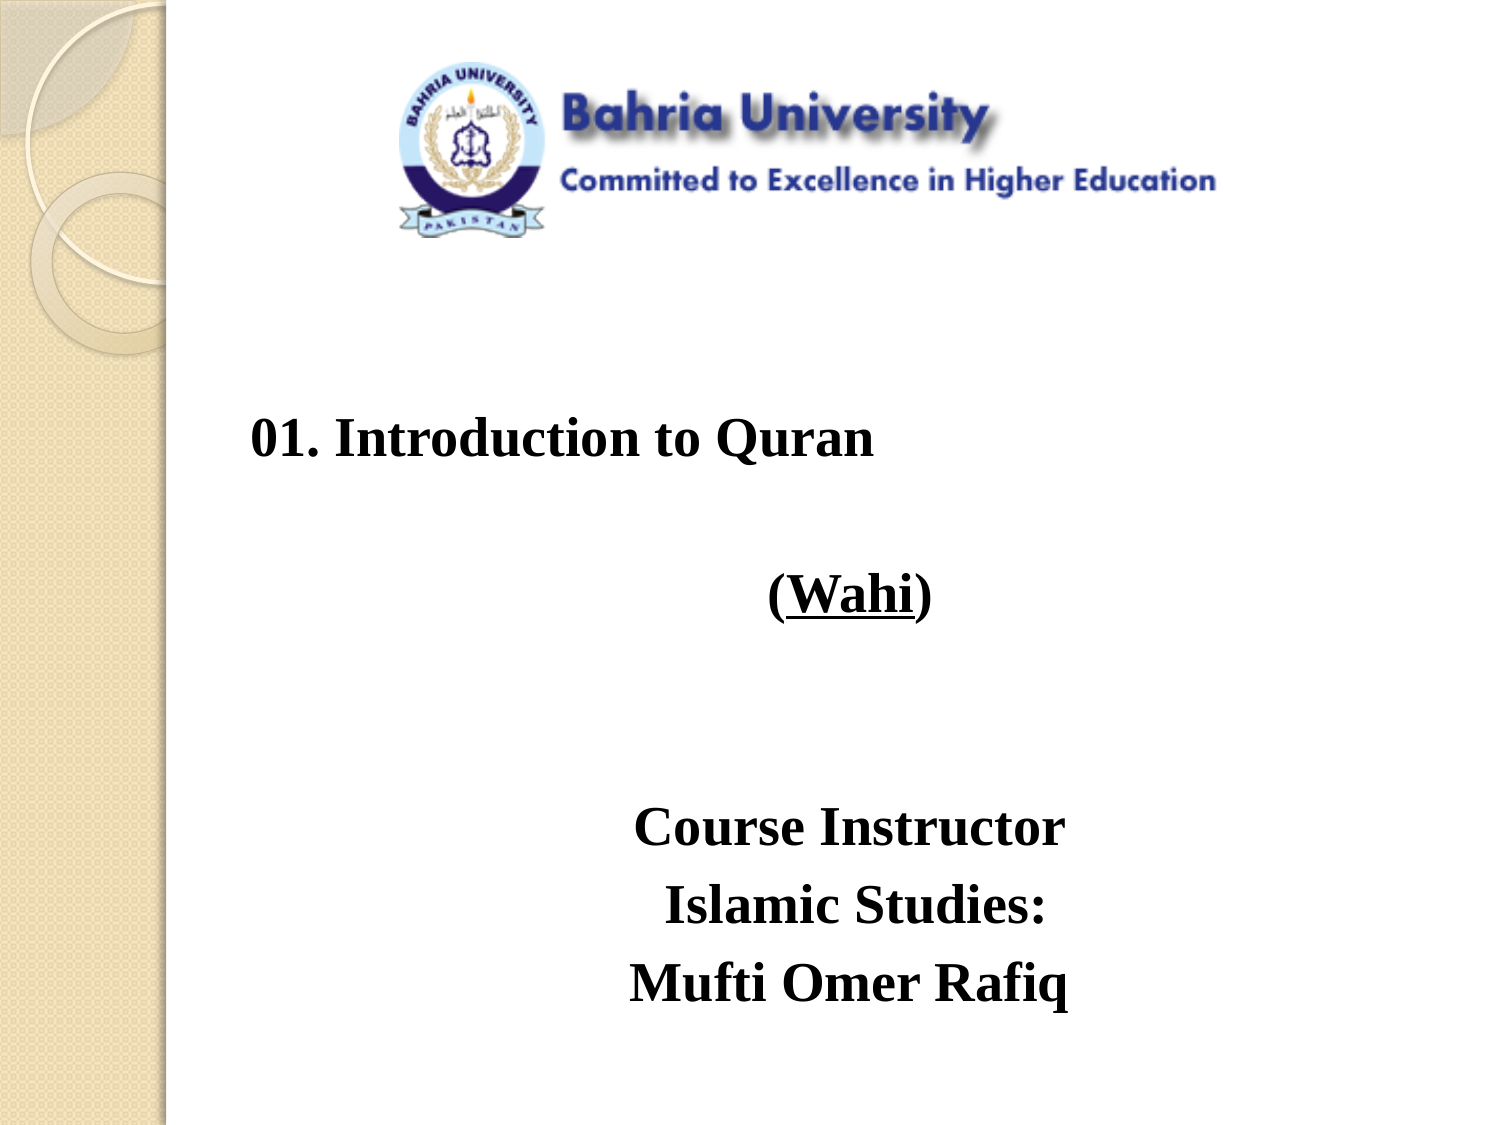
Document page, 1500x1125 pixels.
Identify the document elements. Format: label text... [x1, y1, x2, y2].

list 01. Introduction to Quran (Wahi) Course Instructor Islamic Studies: Mufti Omer Rafiq [235, 237, 1466, 1025]
picture [399, 62, 1226, 238]
